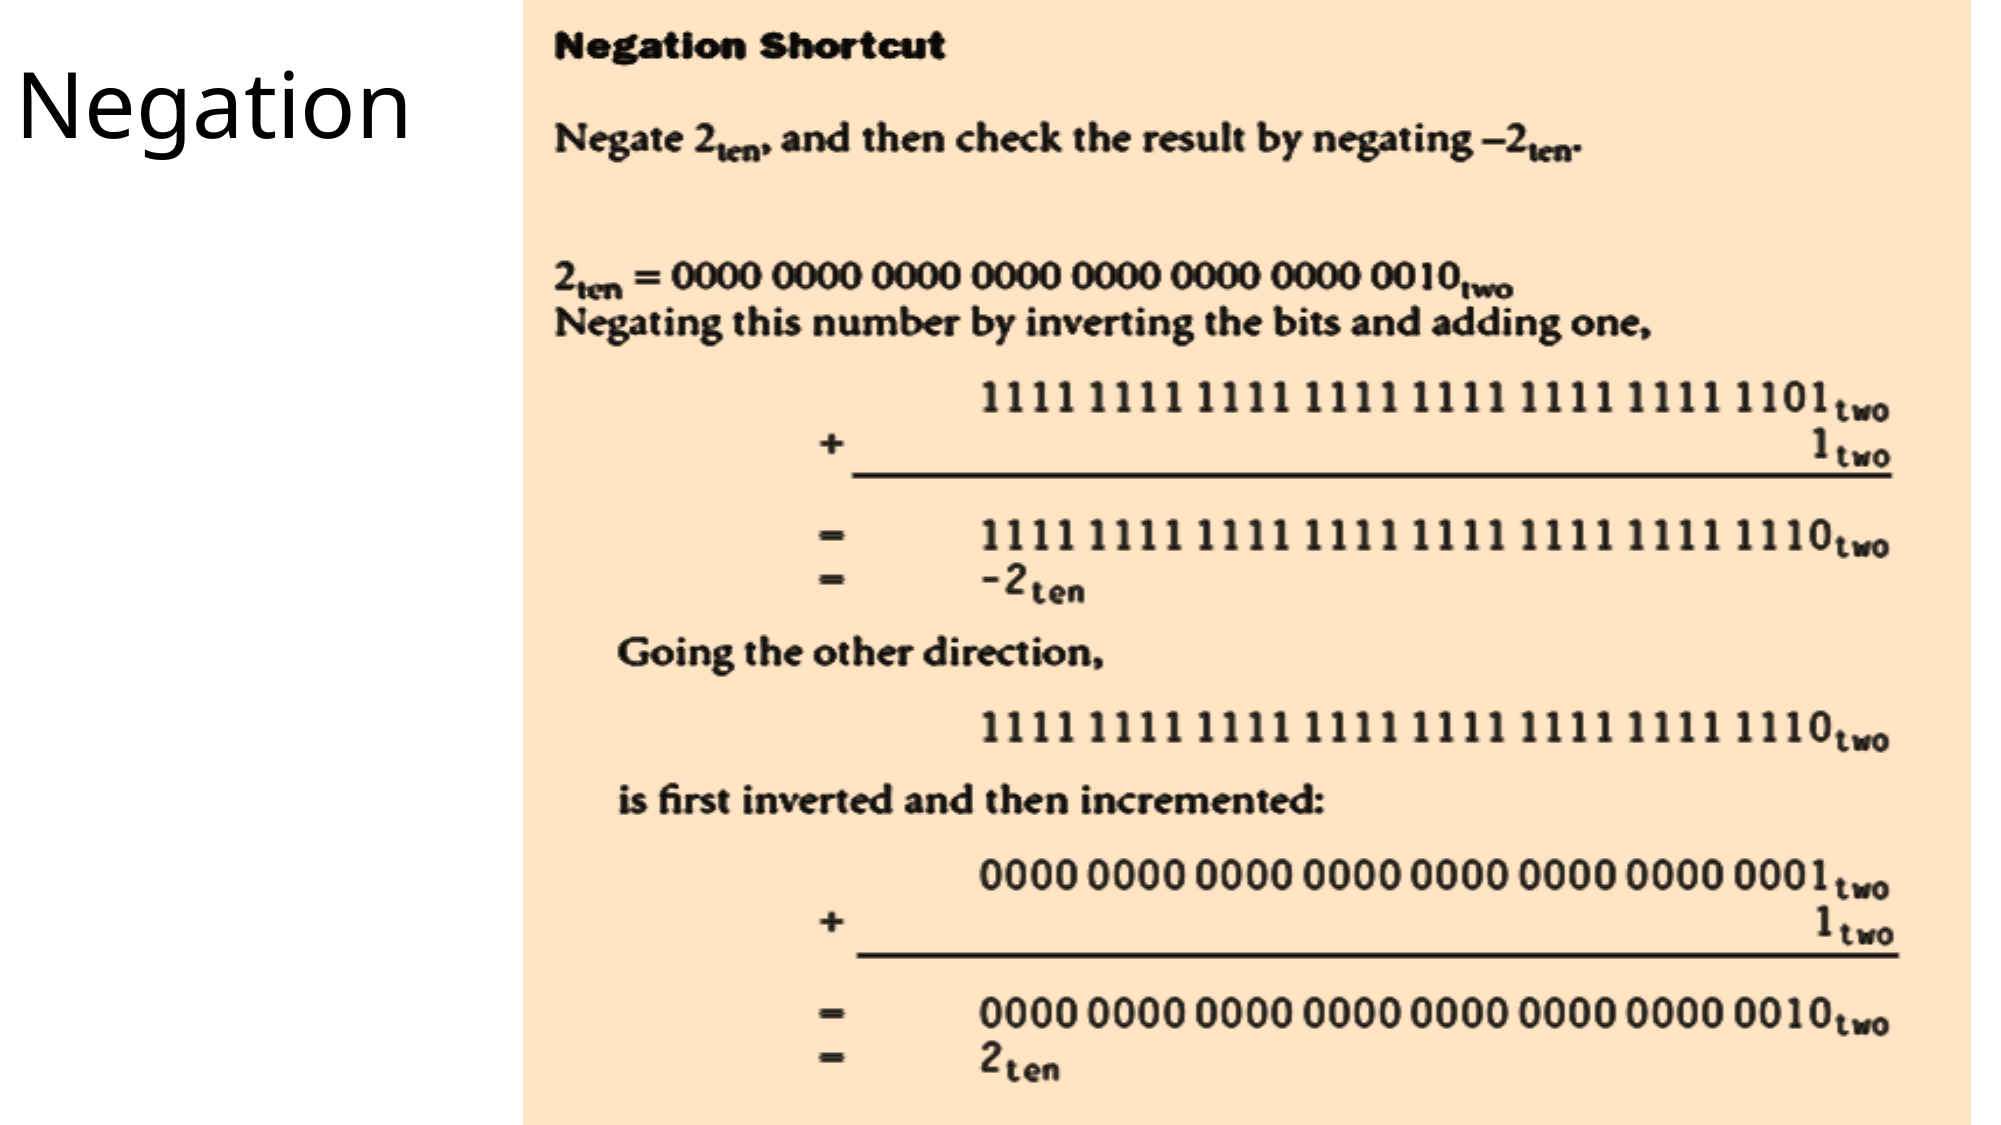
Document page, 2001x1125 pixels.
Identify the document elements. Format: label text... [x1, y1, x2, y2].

title Negation [0, 0, 523, 218]
picture [523, 0, 1971, 1125]
